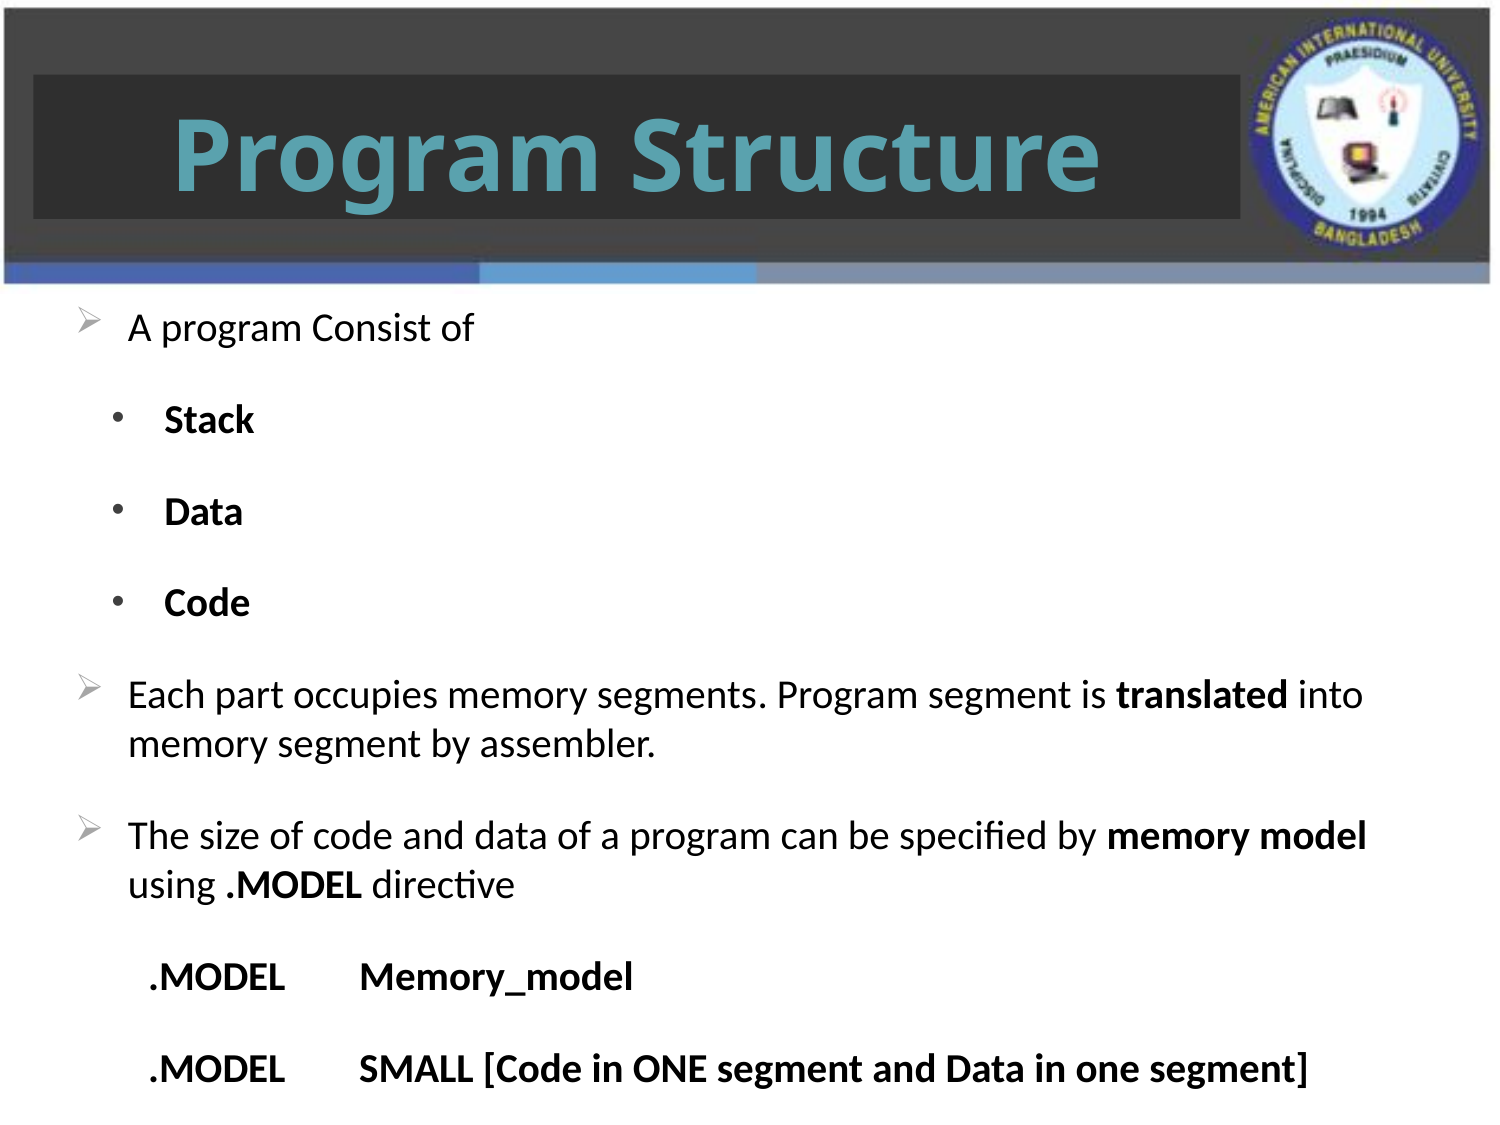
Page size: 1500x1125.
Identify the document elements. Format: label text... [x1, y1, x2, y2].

list A program Consist of Stack Data Code Each part occupies memory segments. Program segment is translated into memory segment by assembler. The size of code and data of a program can be specified by memory model using .MODEL directive .MODEL Memory_model .MODEL SMALL [Code in ONE segment and Data in one segment] [60, 307, 1475, 1088]
picture [0, 0, 1500, 294]
